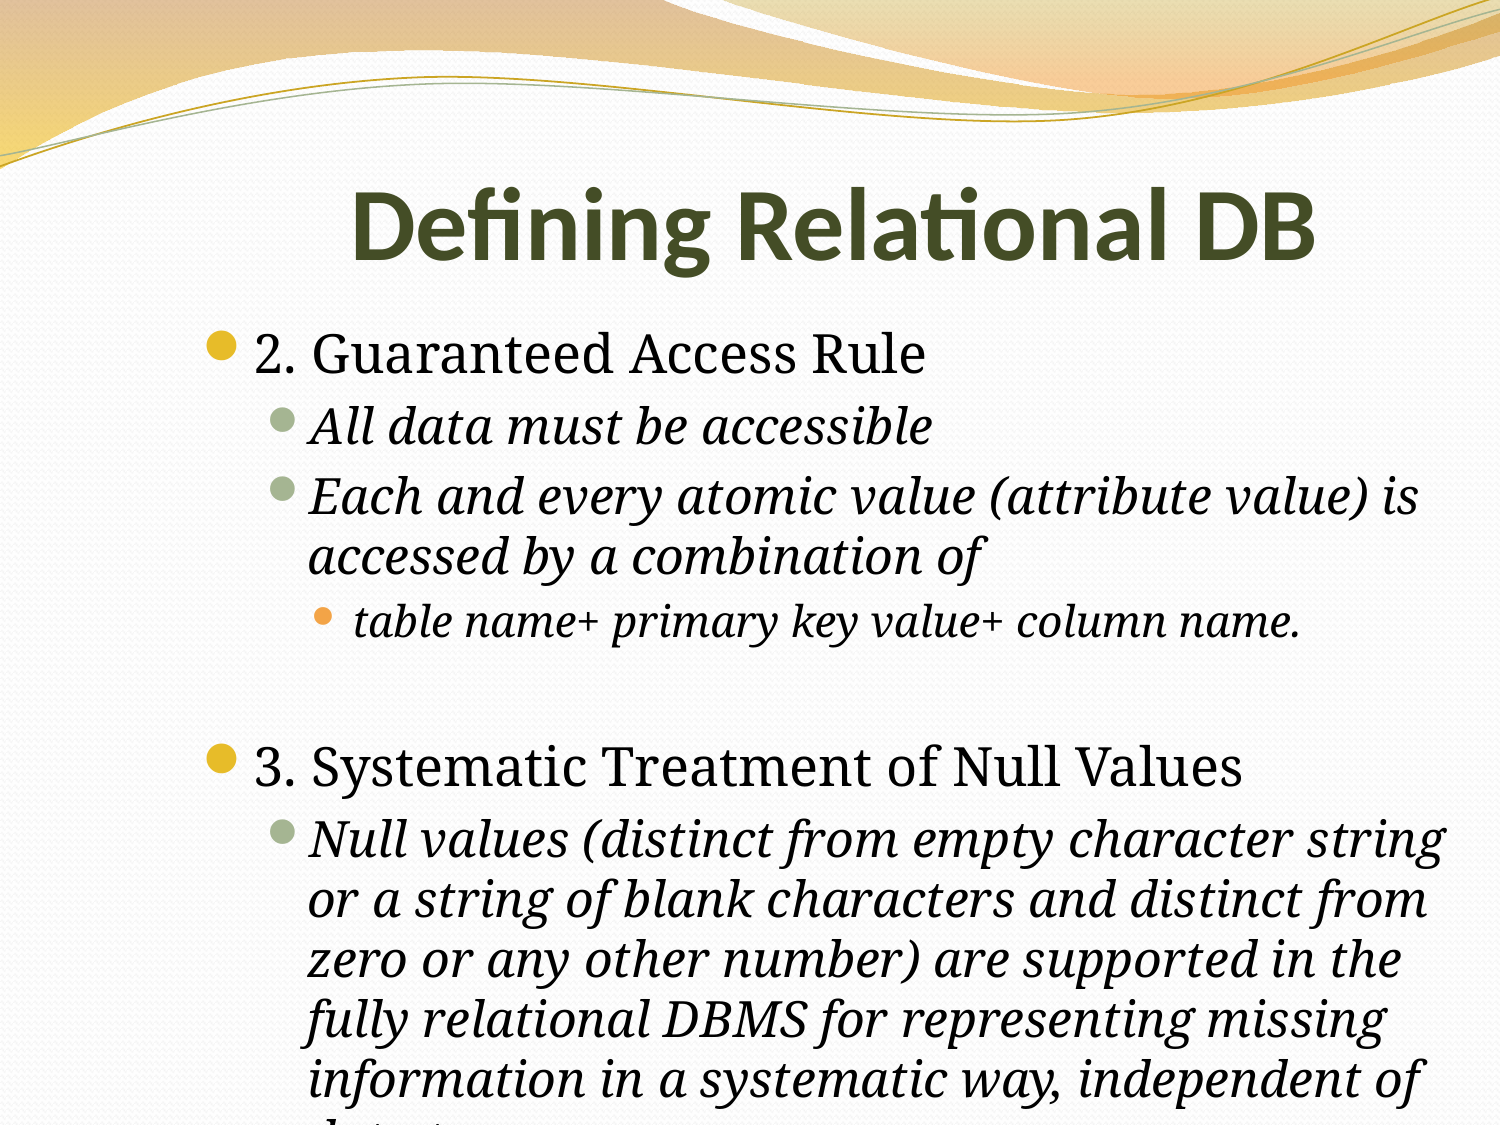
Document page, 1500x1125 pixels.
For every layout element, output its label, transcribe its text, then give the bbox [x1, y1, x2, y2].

list 2. Guaranteed Access Rule All data must be accessible Each and every atomic value (attribute value) is accessed by a combination of table name+ primary key value+ column name. 3. Systematic Treatment of Null Values Null values (distinct from empty character string or a string of blank characters and distinct from zero or any other number) are supported in the fully relational DBMS for representing missing information in a systematic way, independent of data type. [187, 312, 1500, 988]
title Defining Relational DB [350, 31, 1500, 282]
